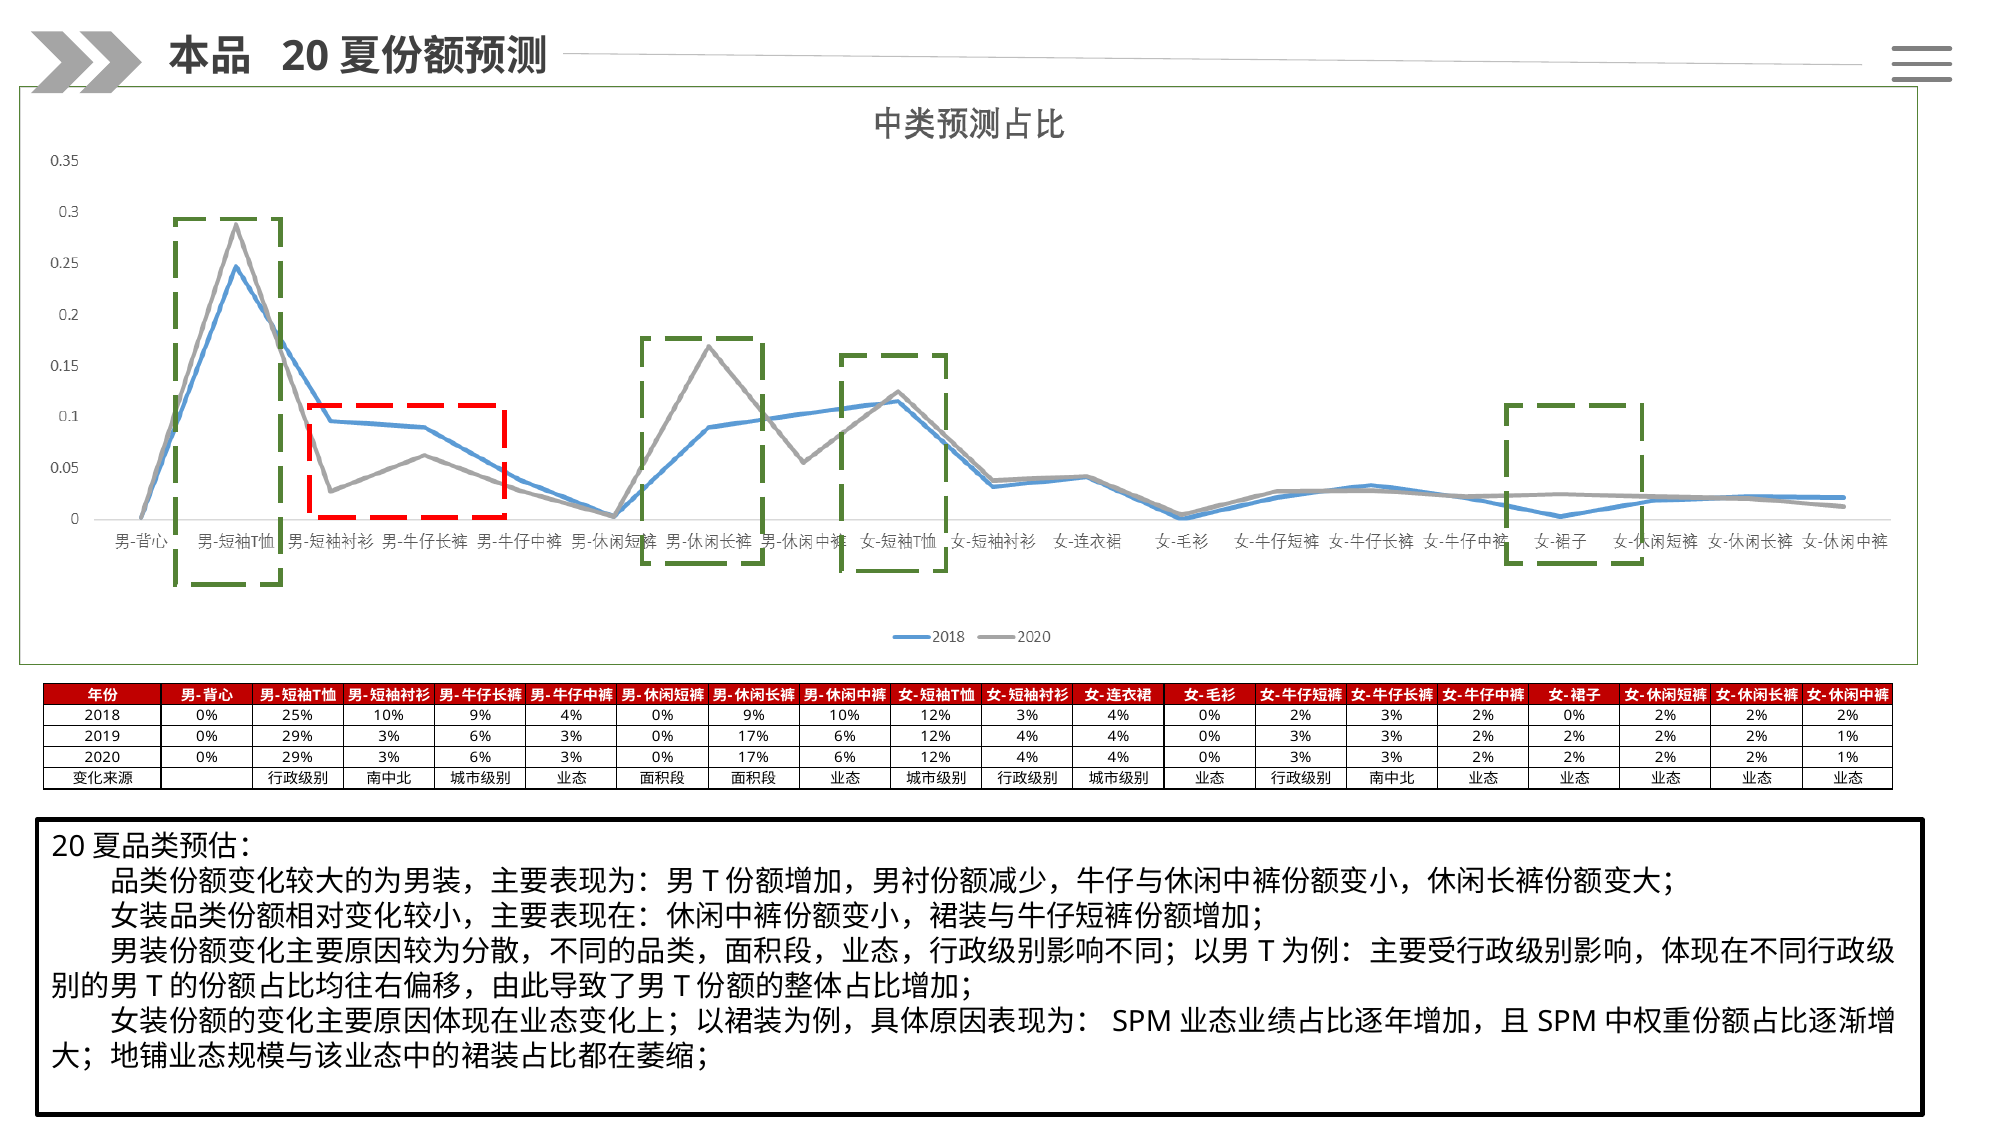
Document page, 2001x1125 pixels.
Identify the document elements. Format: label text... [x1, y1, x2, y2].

picture [43, 683, 1894, 791]
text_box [19, 86, 1918, 665]
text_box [30, 21, 1950, 94]
text_box 20夏品类预估： 品类份额变化较大的为男装，主要表现为：男T份额增加，男衬份额减少，牛仔与休闲中裤份额变小，休闲长裤份额变大； 女装品类份额相对变化较小，主要表现在：休闲中裤份额变小，裙装与牛仔短裤份额增加； 男装份额变化主要原因较为分散，不同的品类，面积段，业态，行政级别影响不同；以男T为例：主要受行政级别影响，体现在不同行政级别的男T的份额占比均往右偏移，由此导致了男T份额的整体占比增加； 女装份额的变化主要原因体现在业态变化上；以裙装为例，具体原因表现为：SPM业态业绩占比逐年增加，且SPM中权重份额占比逐渐增大；地铺业态规模与该业态中的裙装占比都在萎缩； [36, 819, 1923, 1115]
